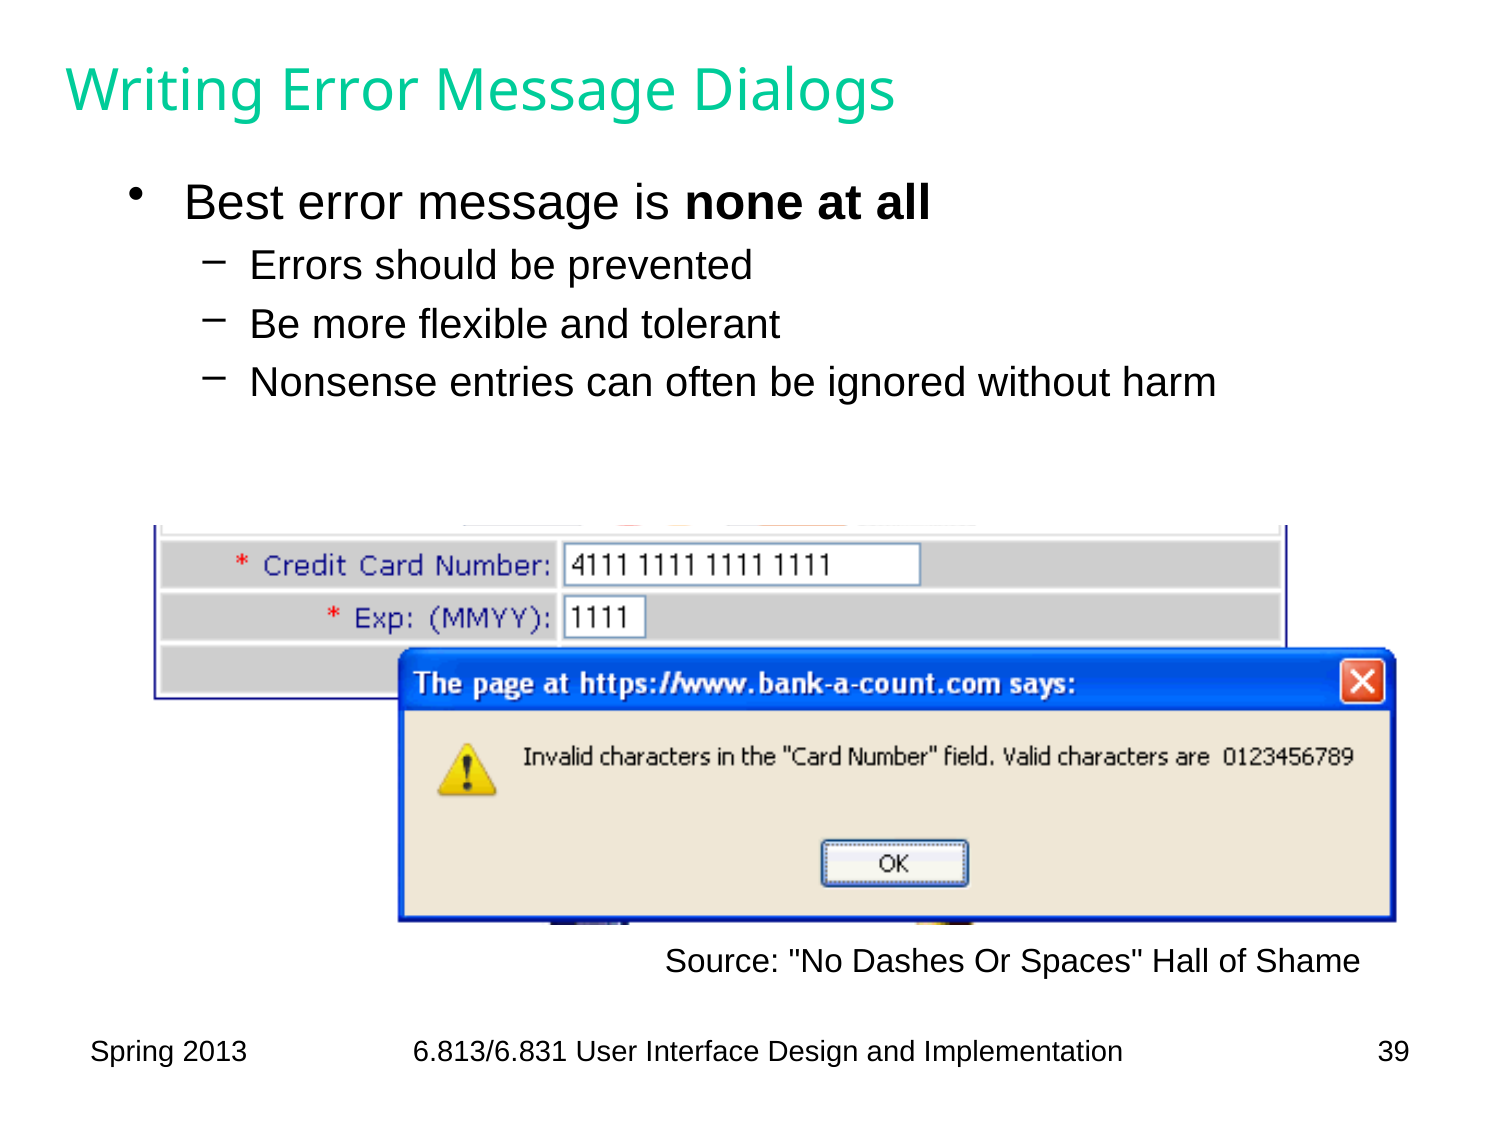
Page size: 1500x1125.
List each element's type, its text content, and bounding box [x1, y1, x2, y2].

picture [149, 524, 1421, 926]
text_box Source: "No Dashes Or Spaces" Hall of Shame [649, 934, 1388, 987]
title Writing Error Message Dialogs [49, 24, 1438, 151]
footer 6.813/6.831 User Interface Design and Implementation [312, 1024, 1226, 1103]
list Best error message is none at all Errors should be prevented Be more flexible and tolerant Nonsense entries can often be ignored without harm [112, 162, 1388, 1001]
slide_number 39 [1237, 1024, 1426, 1103]
slide_number Spring 2013 [74, 1024, 301, 1103]
